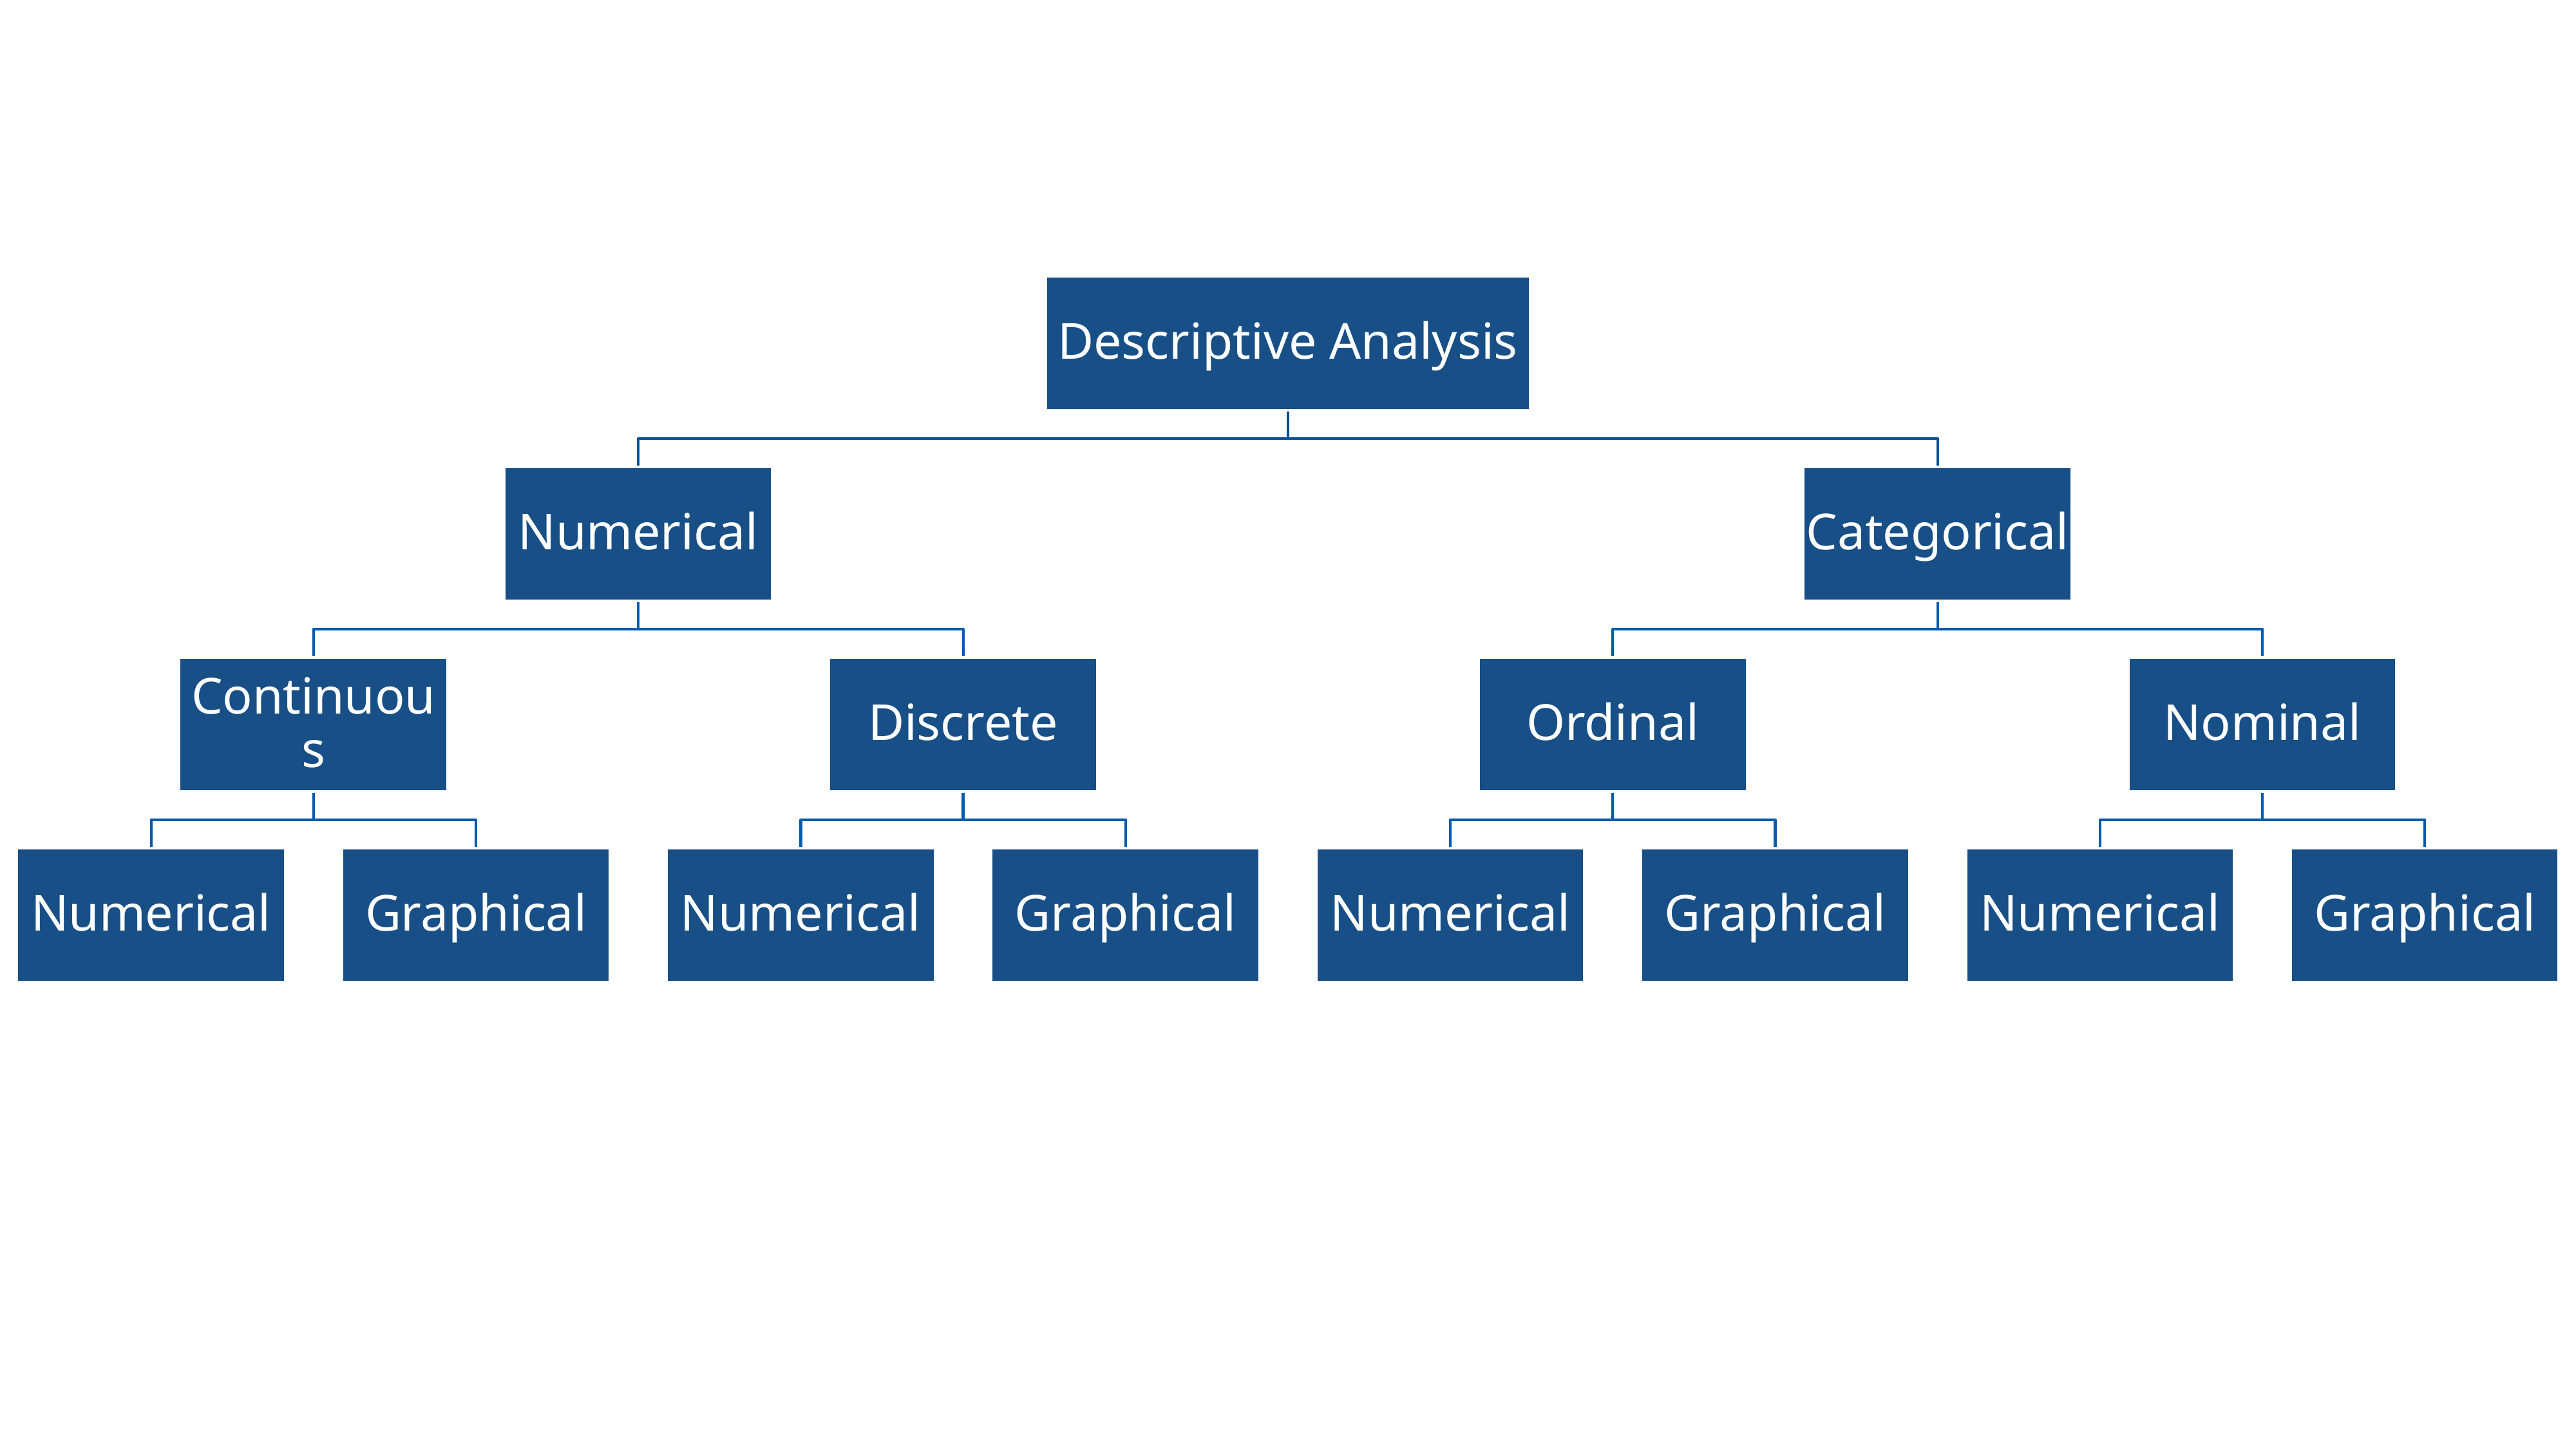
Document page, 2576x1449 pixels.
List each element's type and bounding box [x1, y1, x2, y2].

text_box [16, 11, 2560, 1438]
